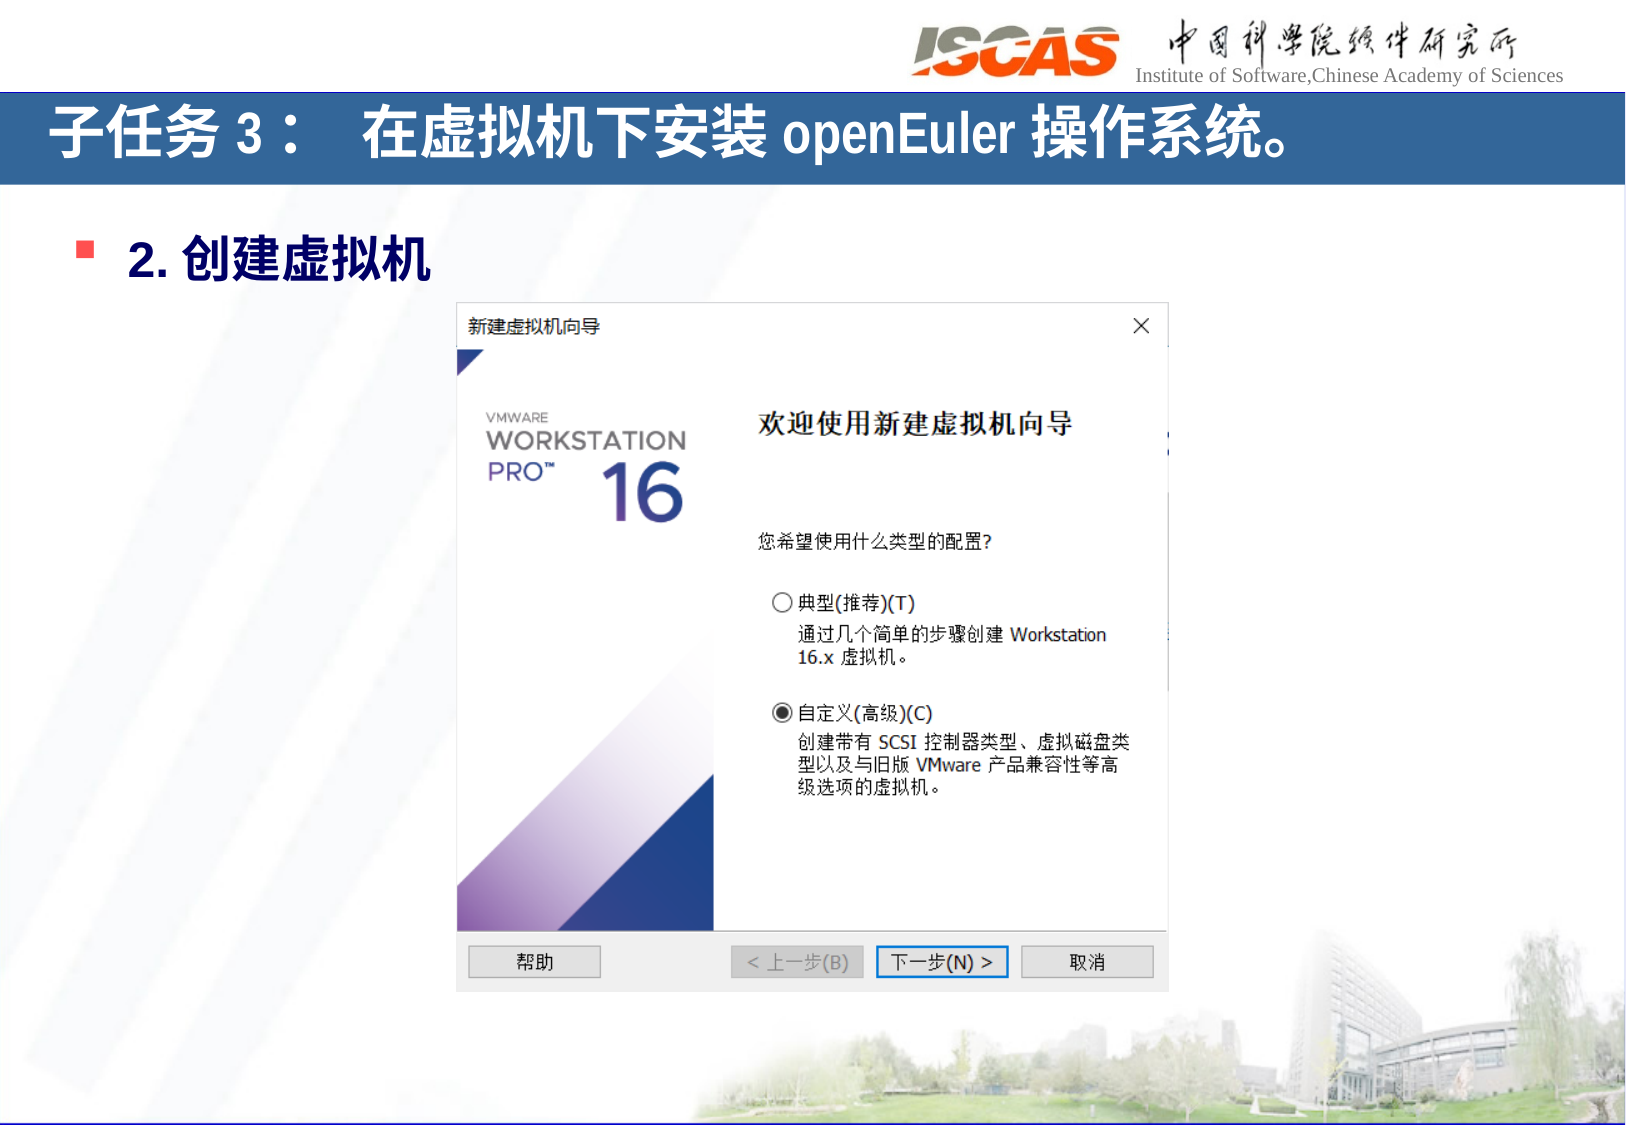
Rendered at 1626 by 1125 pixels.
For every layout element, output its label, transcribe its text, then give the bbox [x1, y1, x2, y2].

picture [0, 92, 1626, 1125]
picture [1166, 15, 1519, 71]
picture [907, 18, 1132, 87]
text_box 2.创建虚拟机 [56, 219, 1522, 1012]
title 子任务3： 在虚拟机下安装openEuler操作系统。 [0, 93, 1625, 185]
